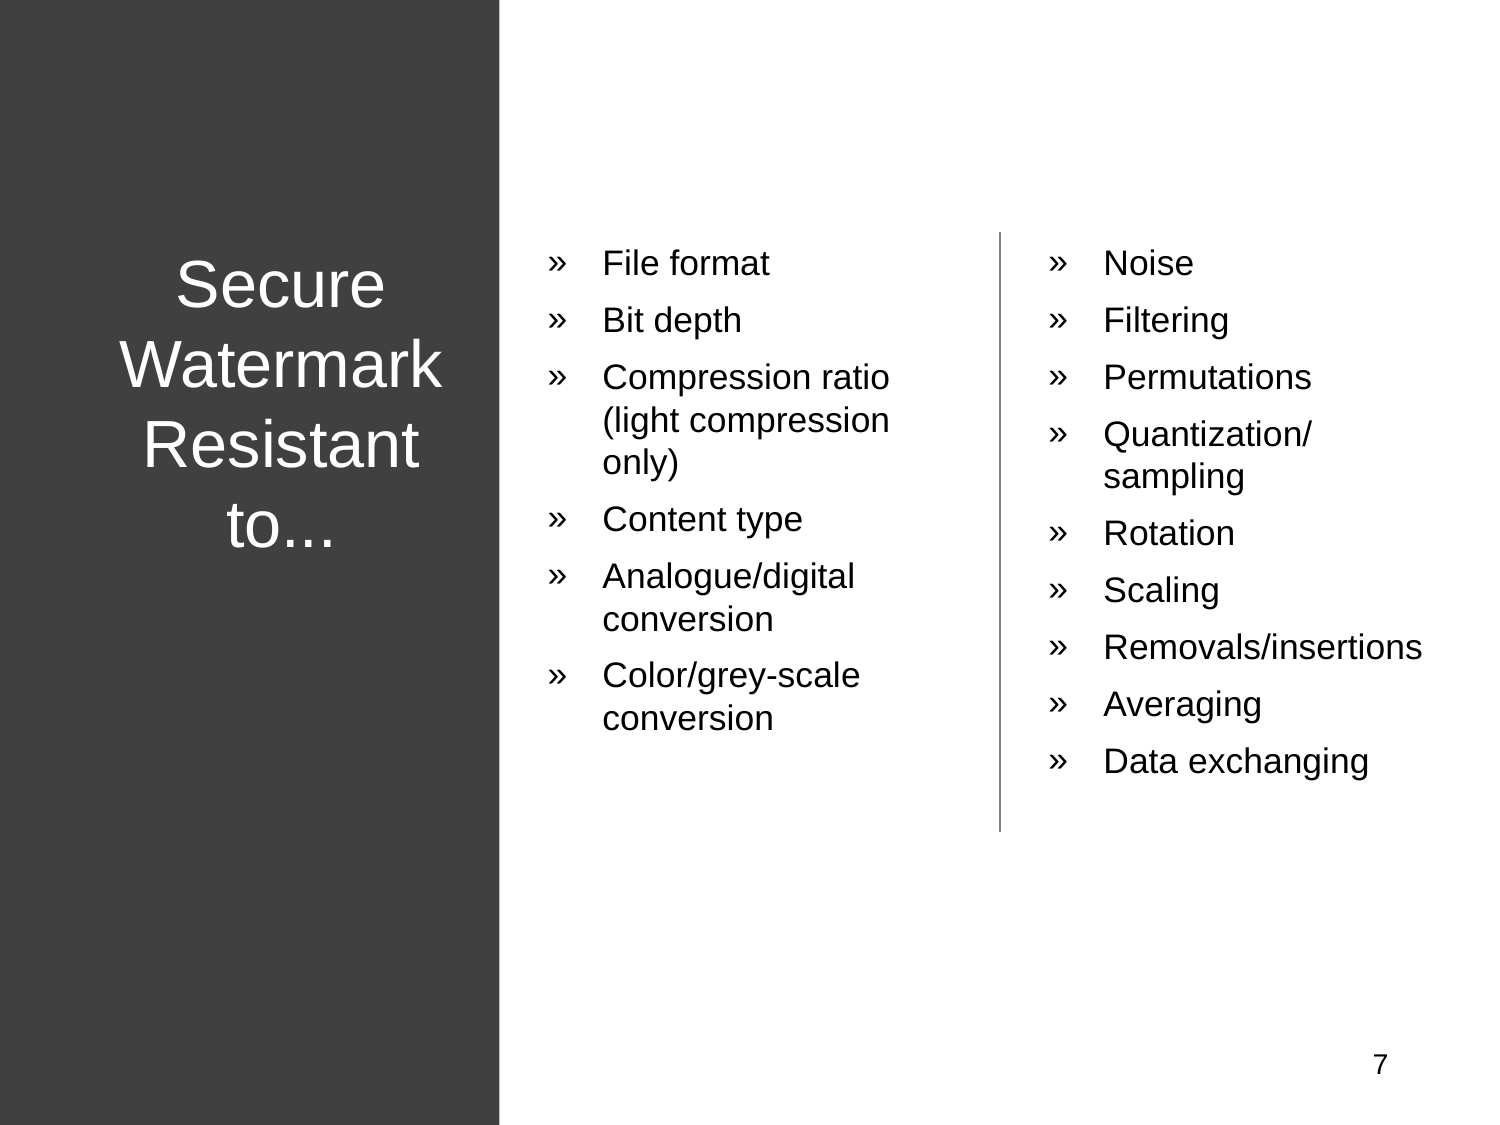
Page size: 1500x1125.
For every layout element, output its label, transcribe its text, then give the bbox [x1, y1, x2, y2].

title Secure Watermark Resistant to... [103, 231, 460, 948]
list File format Bit depth Compression ratio (light compression only)‏ Content type Analogue/digital conversion Color/grey-scale conversion [538, 231, 961, 948]
list Noise Filtering Permutations Quantization/sampling Rotation Scaling Removals/insertions Averaging Data exchanging [1039, 231, 1434, 948]
text_box [0, 0, 501, 1125]
slide_number 7 [1132, 1042, 1397, 1103]
